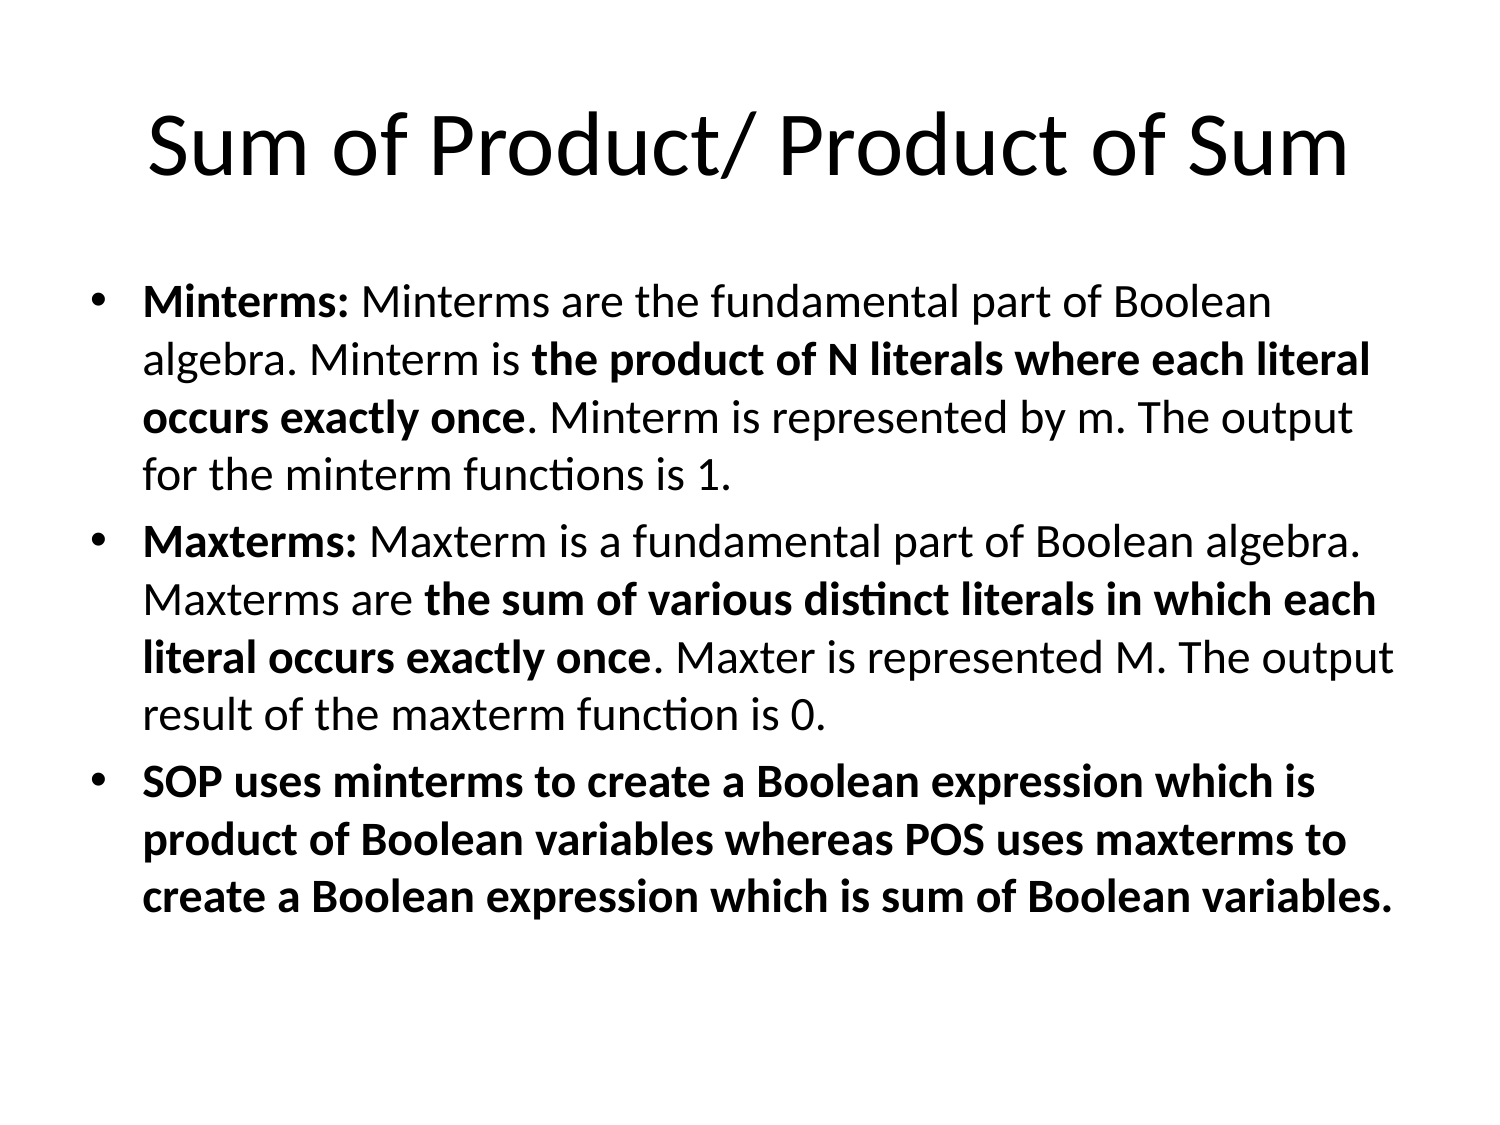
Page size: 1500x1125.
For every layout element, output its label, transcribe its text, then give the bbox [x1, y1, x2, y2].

list Minterms: Minterms are the fundamental part of Boolean algebra. Minterm is the product of N literals where each literal occurs exactly once. Minterm is represented by m. The output for the minterm functions is 1. Maxterms: Maxterm is a fundamental part of Boolean algebra. Maxterms are the sum of various distinct literals in which each literal occurs exactly once. Maxter is represented M. The output result of the maxterm function is 0. SOP uses minterms to create a Boolean expression which is product of Boolean variables whereas POS uses maxterms to create a Boolean expression which is sum of Boolean variables. [75, 262, 1425, 1005]
title Sum of Product/ Product of Sum [75, 45, 1425, 233]
